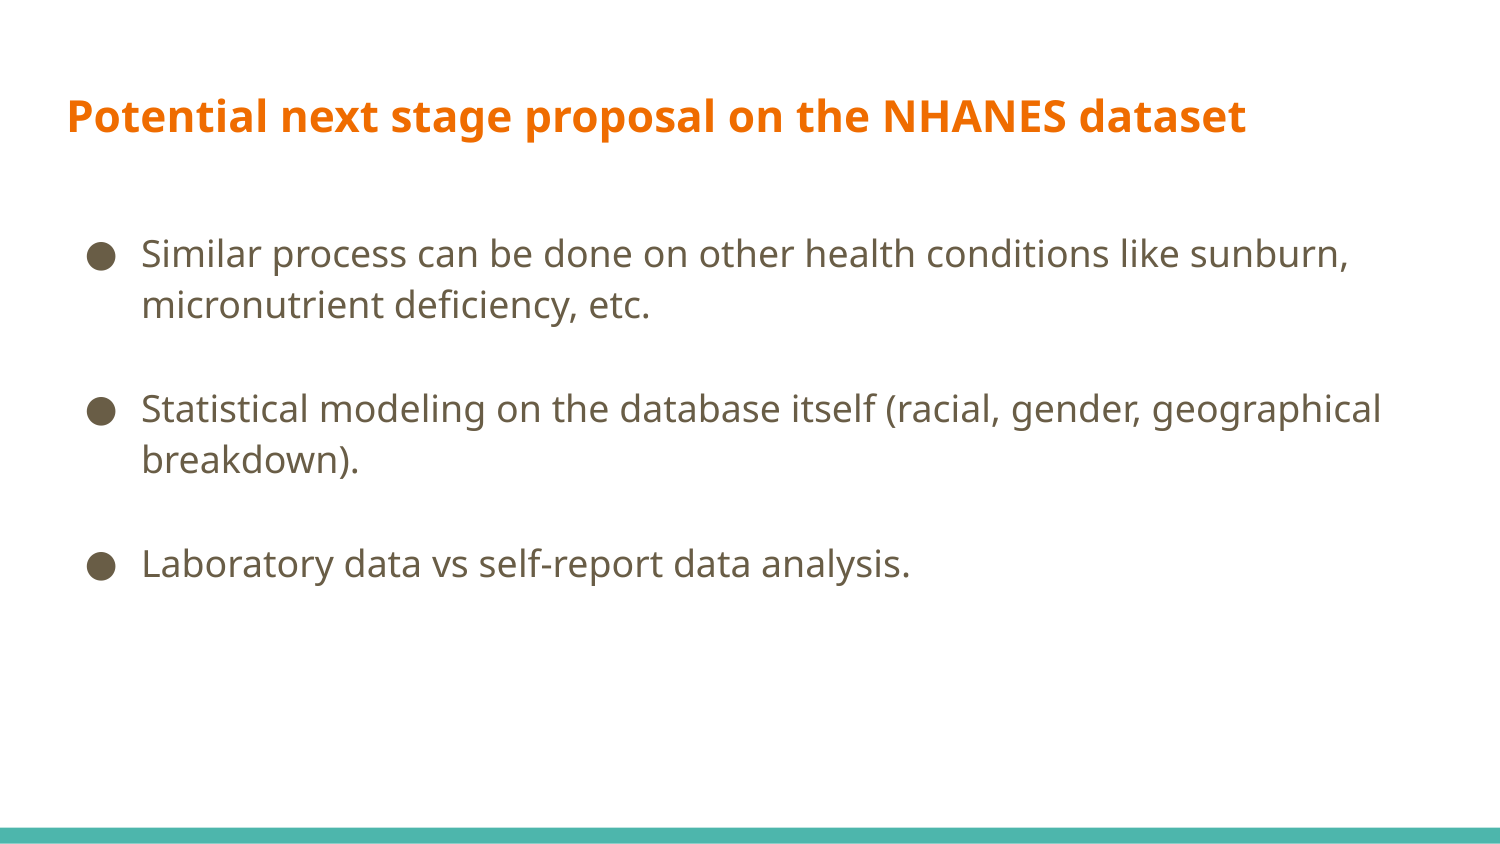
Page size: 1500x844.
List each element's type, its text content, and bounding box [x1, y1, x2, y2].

list Similar process can be done on other health conditions like sunburn, micronutrient deficiency, etc. Statistical modeling on the database itself (racial, gender, geographical breakdown). Laboratory data vs self-report data analysis. [51, 207, 1449, 750]
title Potential next stage proposal on the NHANES dataset [51, 72, 1449, 189]
